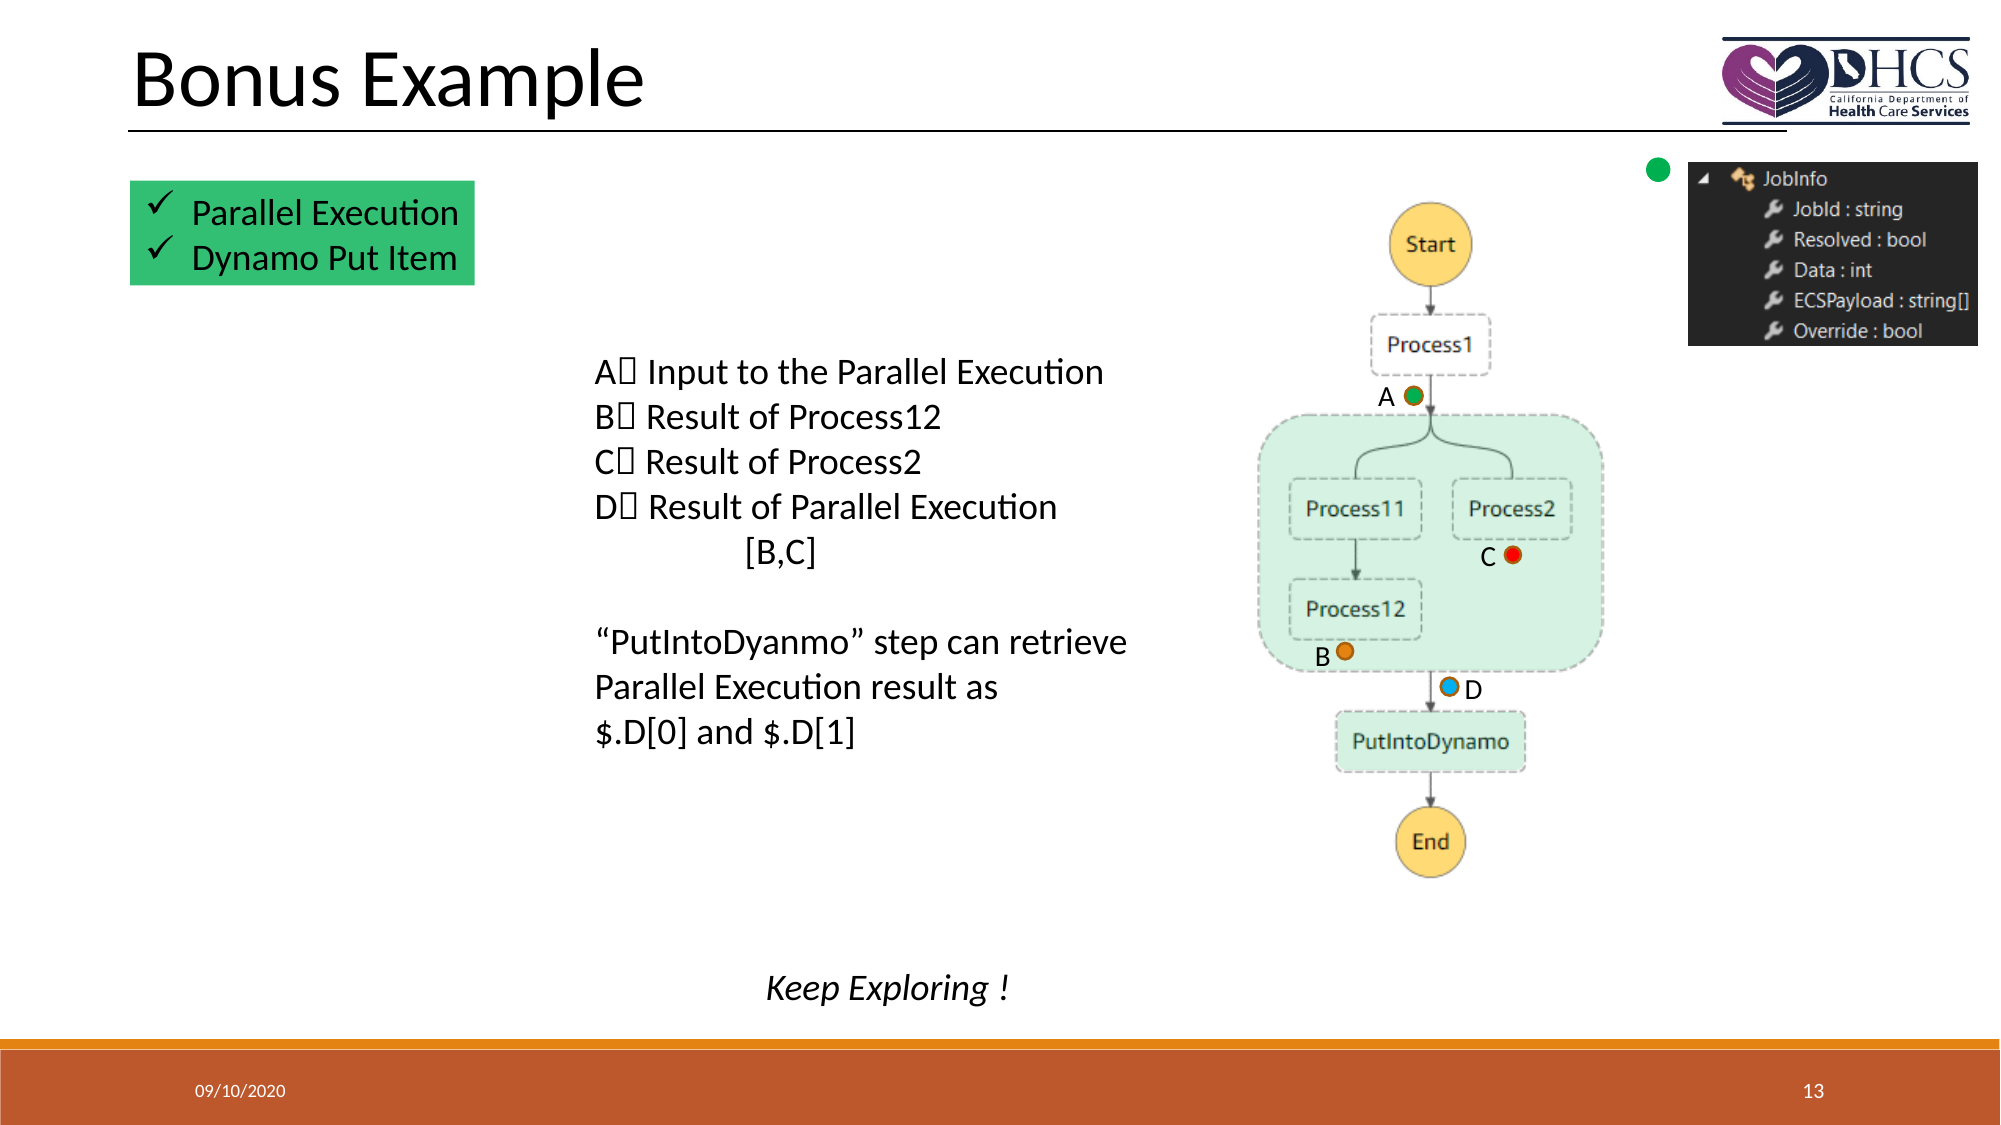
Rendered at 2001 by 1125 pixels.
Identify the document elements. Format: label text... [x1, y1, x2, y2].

slide_number 13 [1624, 1059, 1840, 1120]
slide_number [180, 1059, 586, 1120]
text_box Keep Exploring ! [751, 955, 1026, 1015]
text_box Bonus Example [118, 15, 1563, 130]
picture [1721, 37, 1971, 126]
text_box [1646, 158, 1978, 346]
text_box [1231, 182, 1625, 907]
text_box A Input to the Parallel Execution B Result of Process12 C Result of Process2 D Result of Parallel Execution [B,C] “PutIntoDyanmo” step can retrieve Parallel Execution result as $.D[0] and $.D[1] [579, 340, 1228, 760]
text_box Parallel Execution Dynamo Put Item [130, 180, 475, 286]
